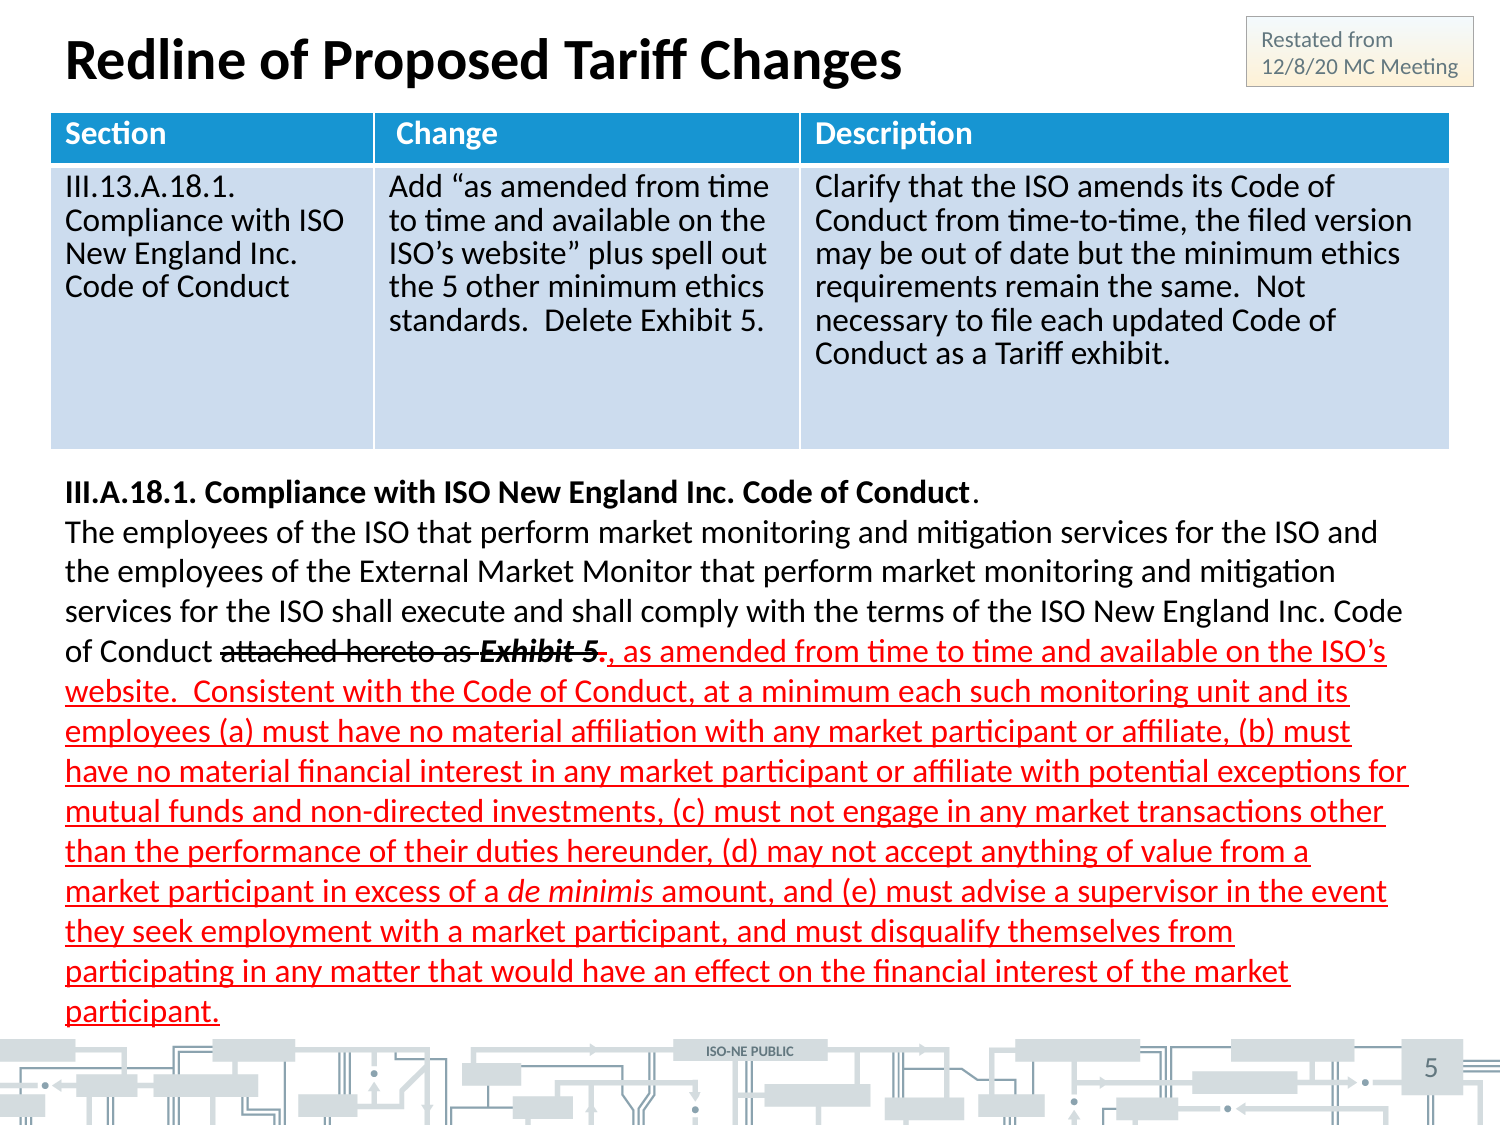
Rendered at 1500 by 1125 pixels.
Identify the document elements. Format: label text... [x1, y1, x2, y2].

text_box Restated from 12/8/20 MC Meeting [1246, 16, 1474, 87]
table_header Section [51, 113, 373, 163]
table_cell Add “as amended from time to time and available on the ISO’s website” plus spell out the 5 other minimum ethics standards. Delete Exhibit 5. [375, 168, 799, 449]
picture [0, 1031, 1500, 1125]
title Redline of Proposed Tariff Changes [50, 12, 1425, 100]
table_header Change [375, 113, 799, 163]
slide_number 5 [1400, 1044, 1463, 1088]
table_cell Clarify that the ISO amends its Code of Conduct from time-to-time, the filed version may be out of date but the minimum ethics requirements remain the same. Not necessary to file each updated Code of Conduct as a Tariff exhibit. [801, 168, 1449, 449]
text_box III.A.18.1. Compliance with ISO New England Inc. Code of Conduct. The employees of the ISO that perform market monitoring and mitigation services for the ISO and the employees of the External Market Monitor that perform market monitoring and mitigation services for the ISO shall execute and shall comply with the terms of the ISO New England Inc. Code of Conduct attached hereto as Exhibit 5., as amended from time to time and available on the ISO’s website. Consistent with the Code of Conduct, at a minimum each such monitoring unit and its employees (a) must have no material affiliation with any market participant or affiliate, (b) must have no material financial interest in any market participant or affiliate with potential exceptions for mutual funds and non-directed investments, (c) must not engage in any market transactions other than the performance of their duties hereunder, (d) may not accept anything of value from a market participant in excess of a de minimis amount, and (e) must advise a supervisor in the event they seek employment with a market participant, and must disqualify themselves from participating in any matter that would have an effect on the financial interest of the market participant. [50, 462, 1425, 1037]
table_cell III.13.A.18.1. Compliance with ISO New England Inc. Code of Conduct [51, 168, 373, 449]
table_header Description [801, 113, 1449, 163]
